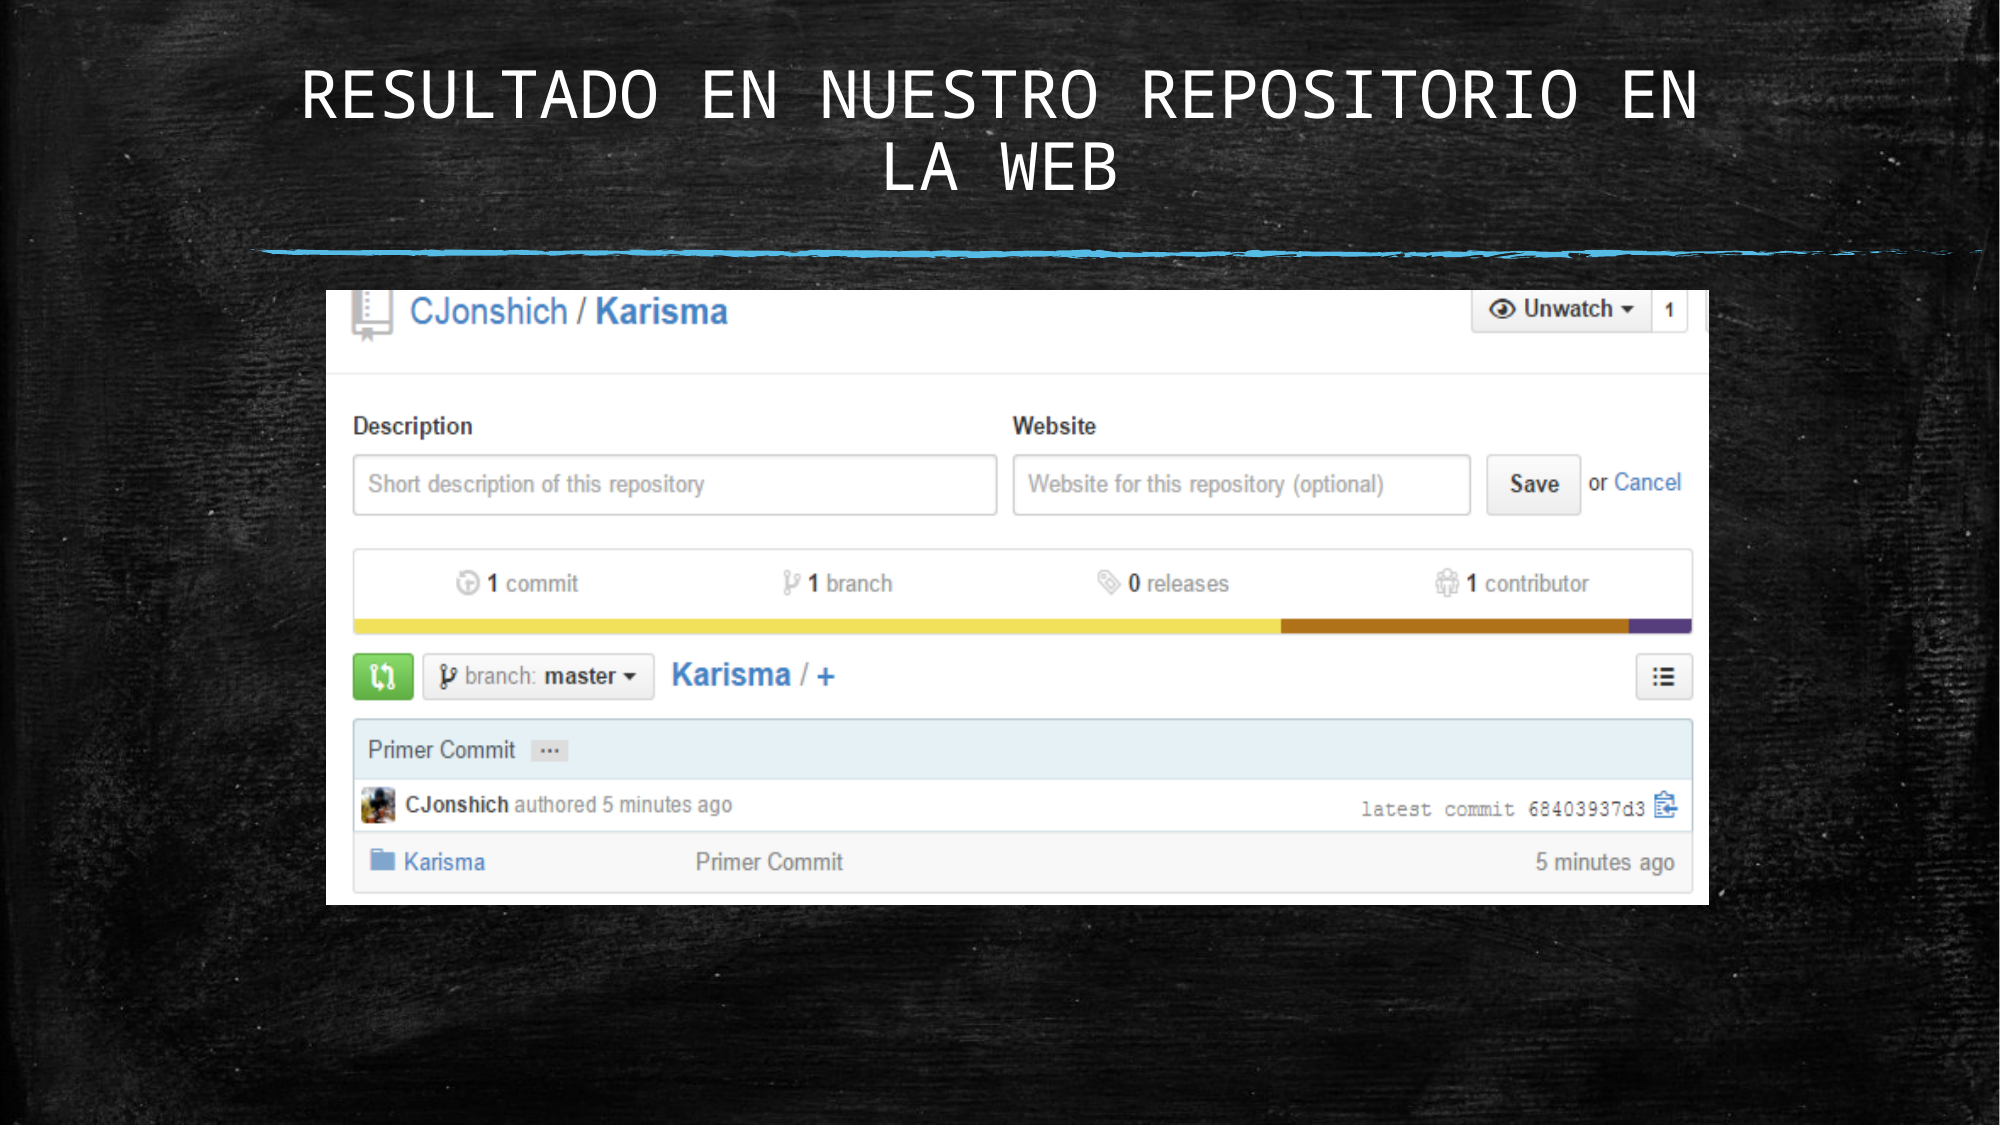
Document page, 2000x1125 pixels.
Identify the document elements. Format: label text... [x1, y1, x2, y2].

title RESULTADO EN NUESTRO REPOSITORIO EN LA WEB [249, 45, 1750, 213]
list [326, 290, 1709, 905]
